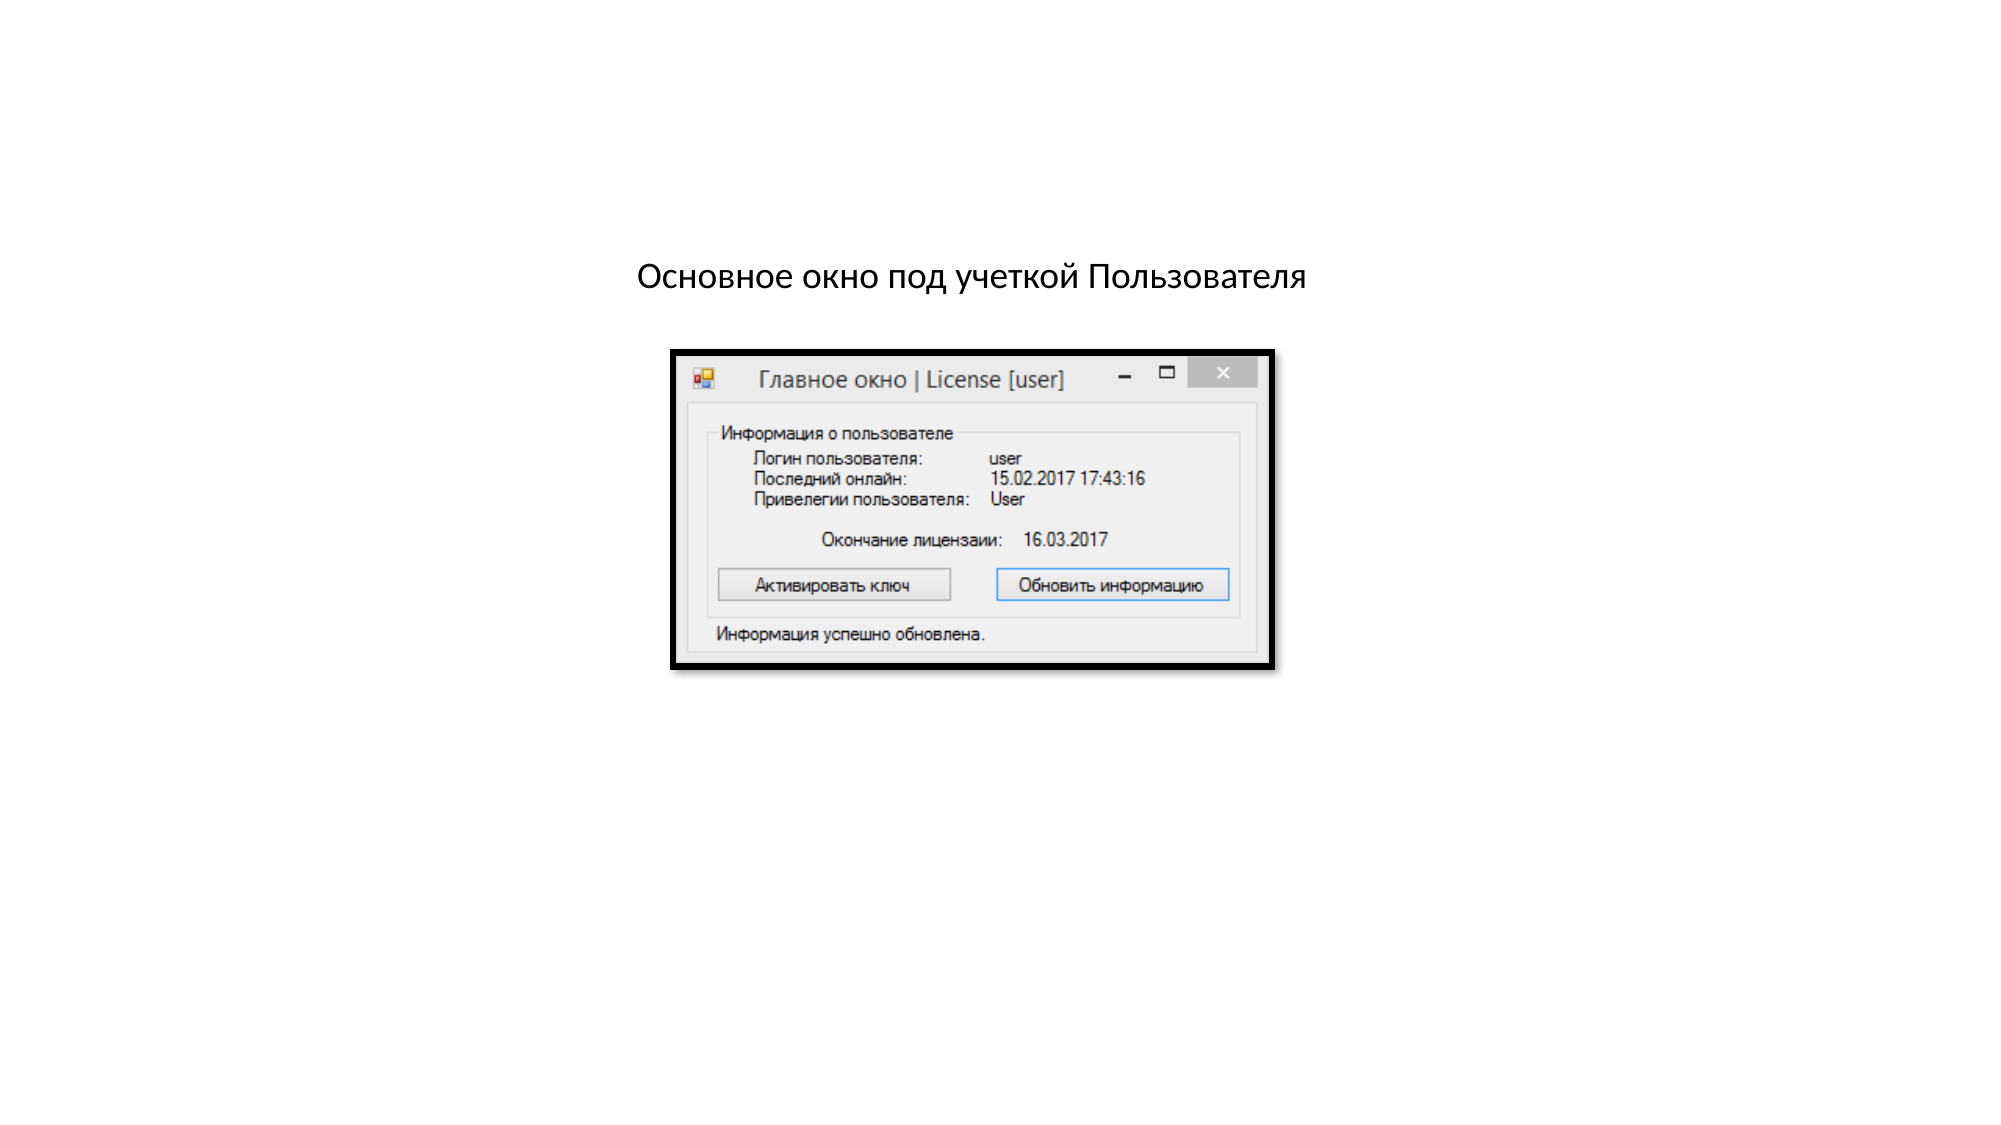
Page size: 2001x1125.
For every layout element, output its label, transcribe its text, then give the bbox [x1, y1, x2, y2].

text_box Основное окно под учеткой Пользователя [622, 243, 1323, 304]
picture [676, 355, 1269, 664]
